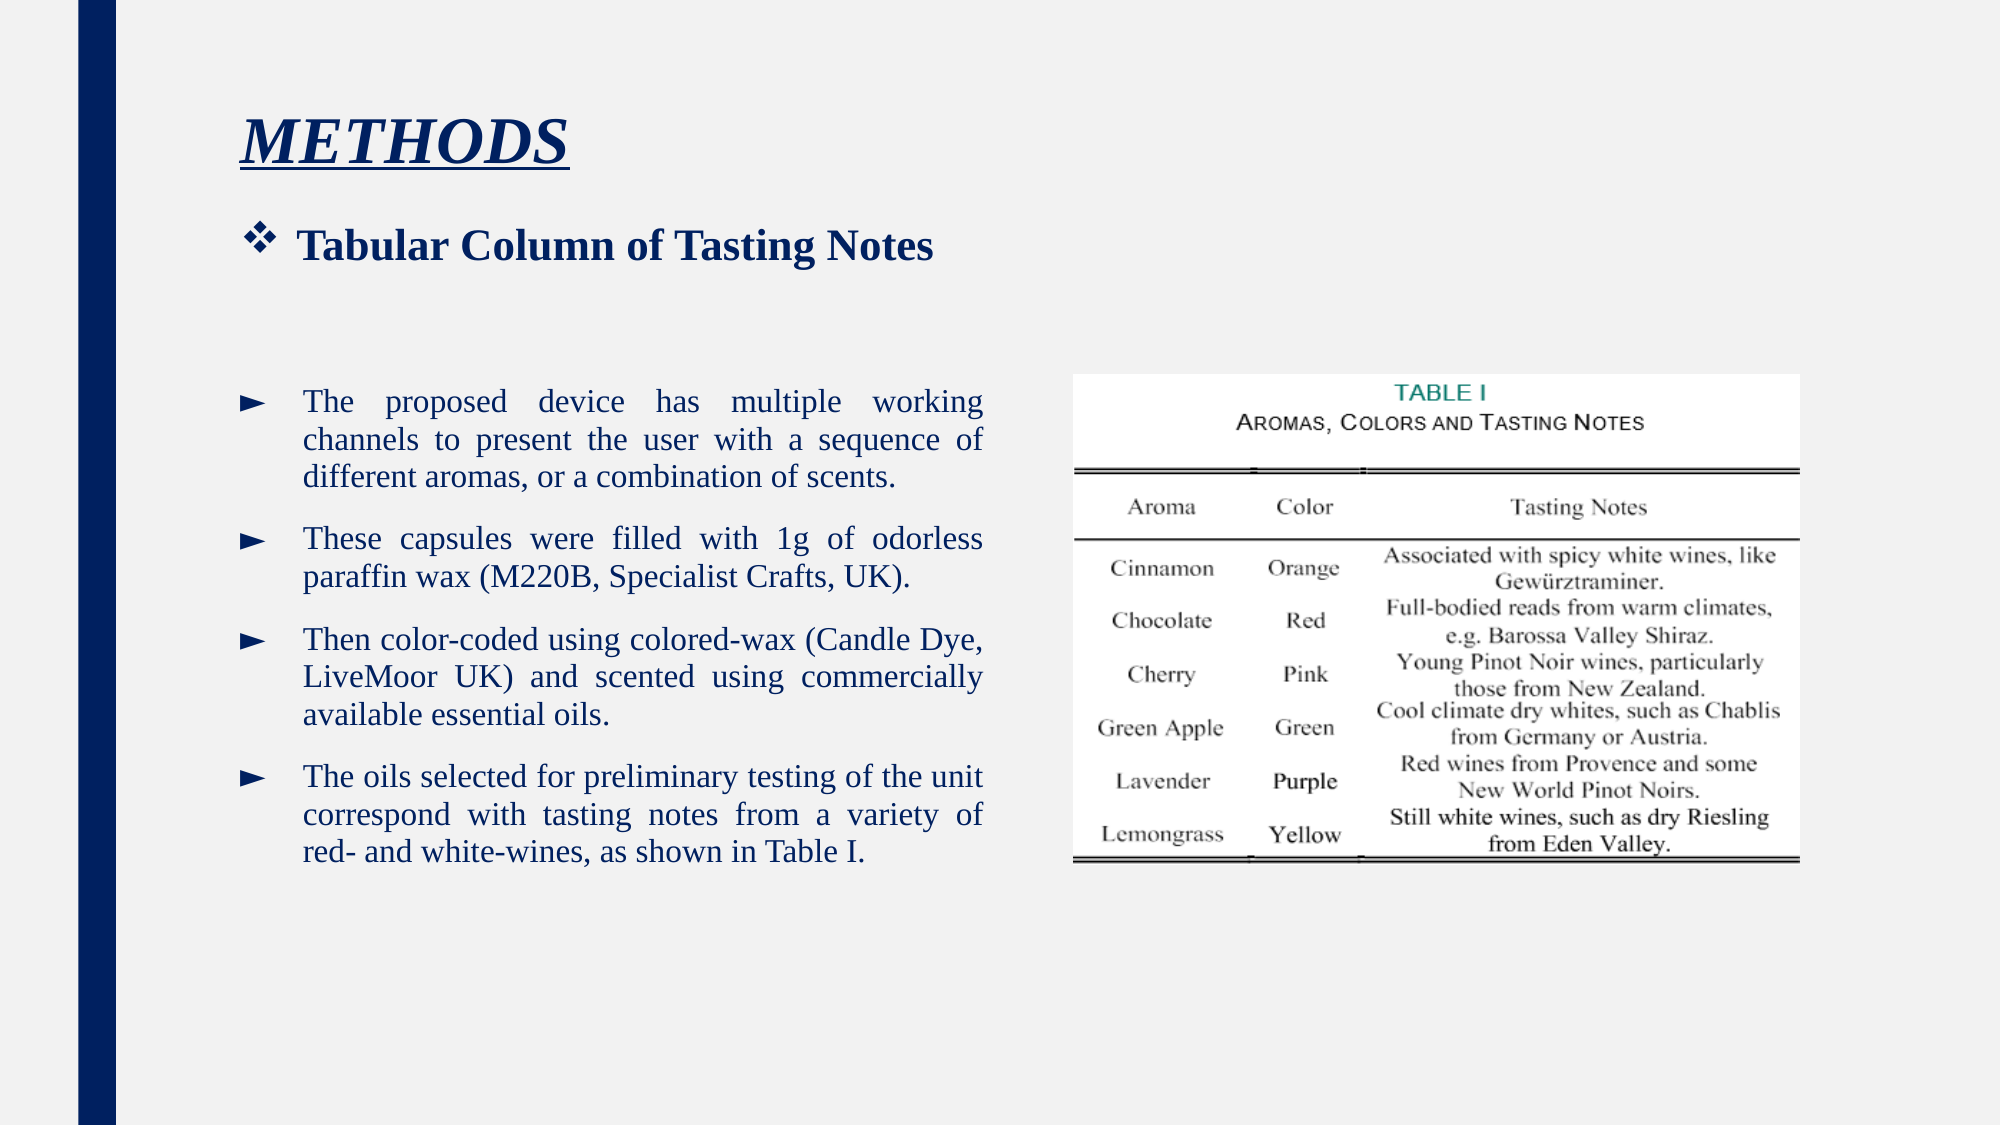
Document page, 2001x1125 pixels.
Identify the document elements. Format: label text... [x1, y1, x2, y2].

text_box METHODS [225, 89, 1041, 184]
title Tabular Column of Tasting Notes [225, 214, 1000, 317]
list The proposed device has multiple working channels to present the user with a sequence of different aromas, or a combination of scents. These capsules were filled with 1g of odorless paraffin wax (M220B, Specialist Crafts, UK). Then color-coded using colored-wax (Candle Dye, LiveMoor UK) and scented using commercially available essential oils. The oils selected for preliminary testing of the unit correspond with tasting notes from a variety of red- and white-wines, as shown in Table I. [225, 375, 1000, 963]
picture [1073, 374, 1800, 865]
